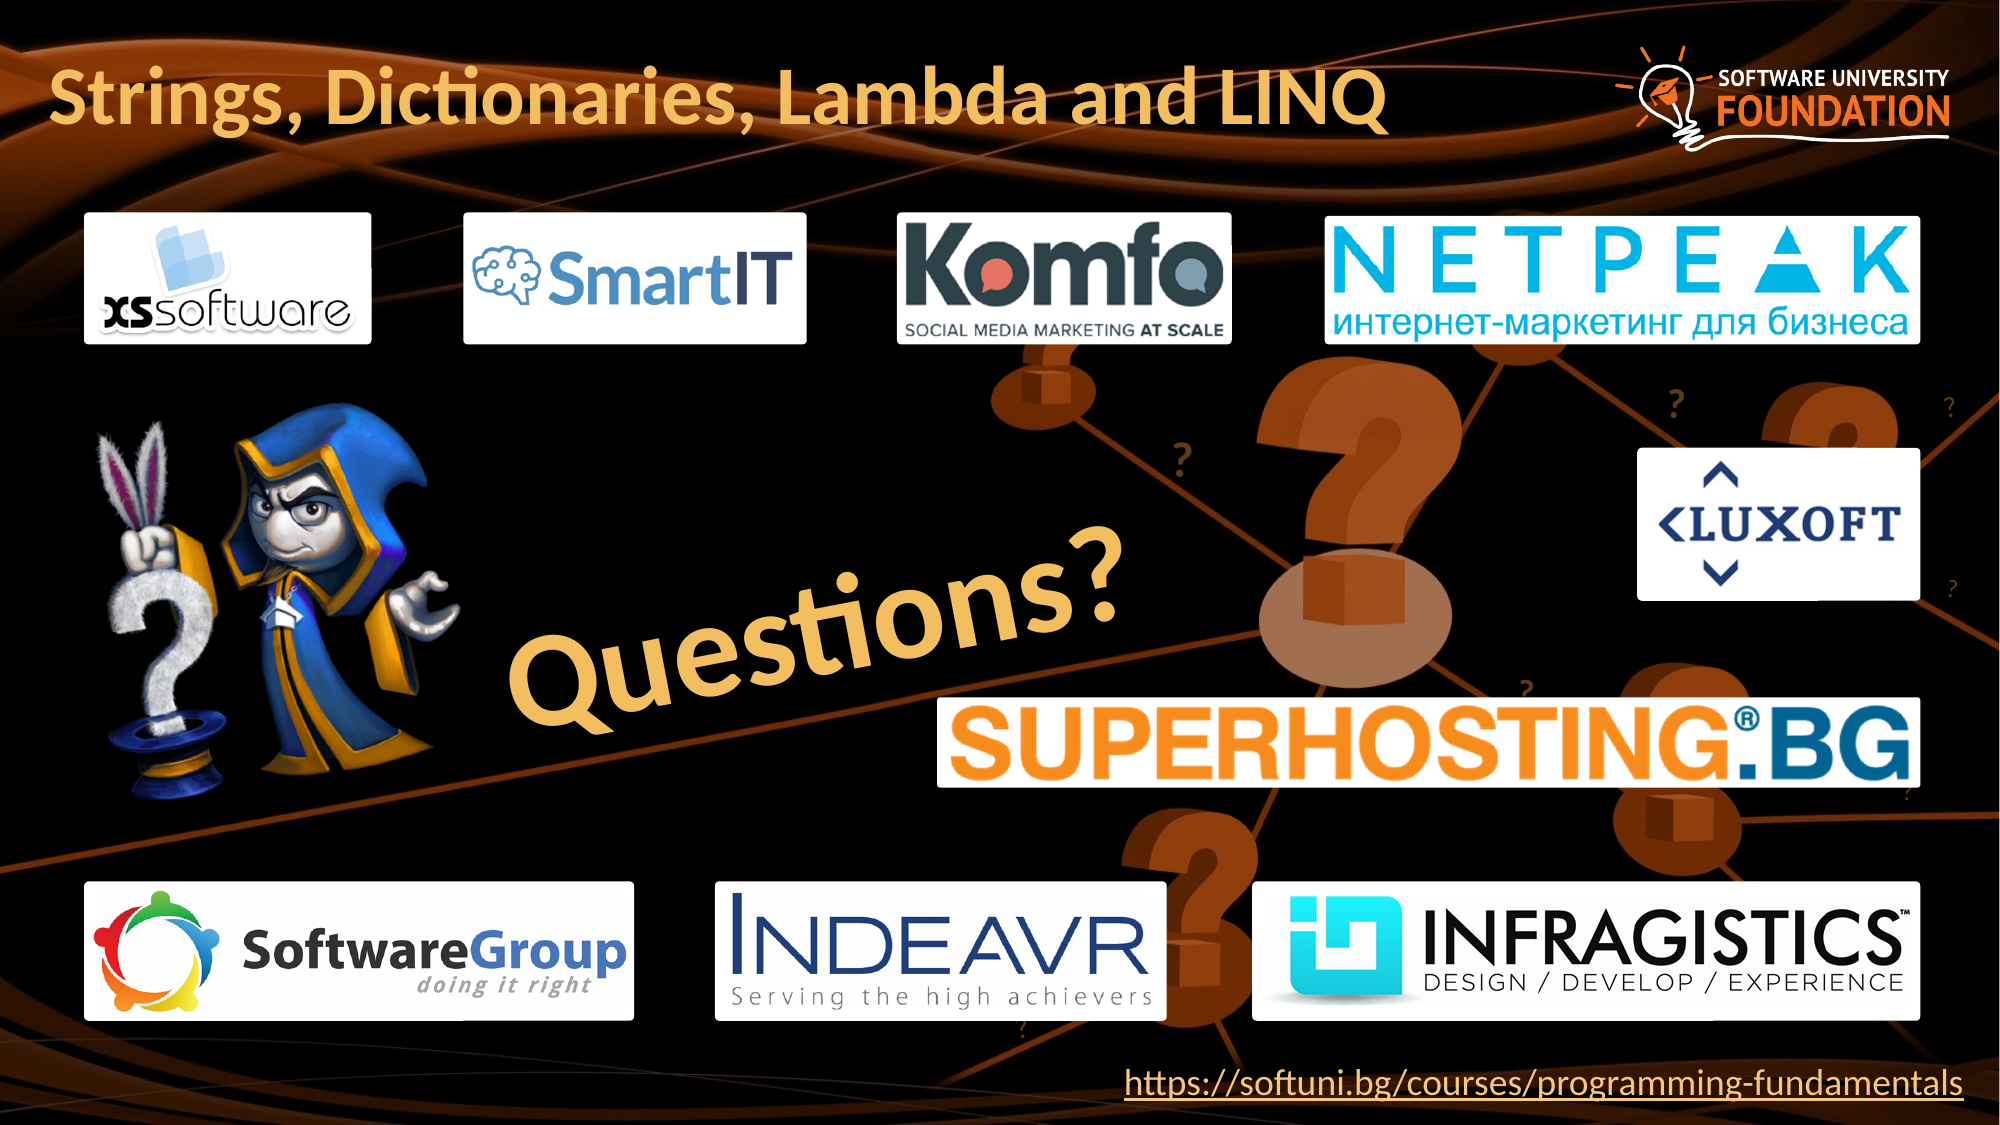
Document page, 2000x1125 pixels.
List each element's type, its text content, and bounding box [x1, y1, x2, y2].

list https://softuni.bg/courses/programming-fundamentals [250, 1050, 1971, 1108]
title Strings, Dictionaries, Lambda and LINQ [30, 6, 1602, 189]
picture [0, 0, 2000, 1125]
